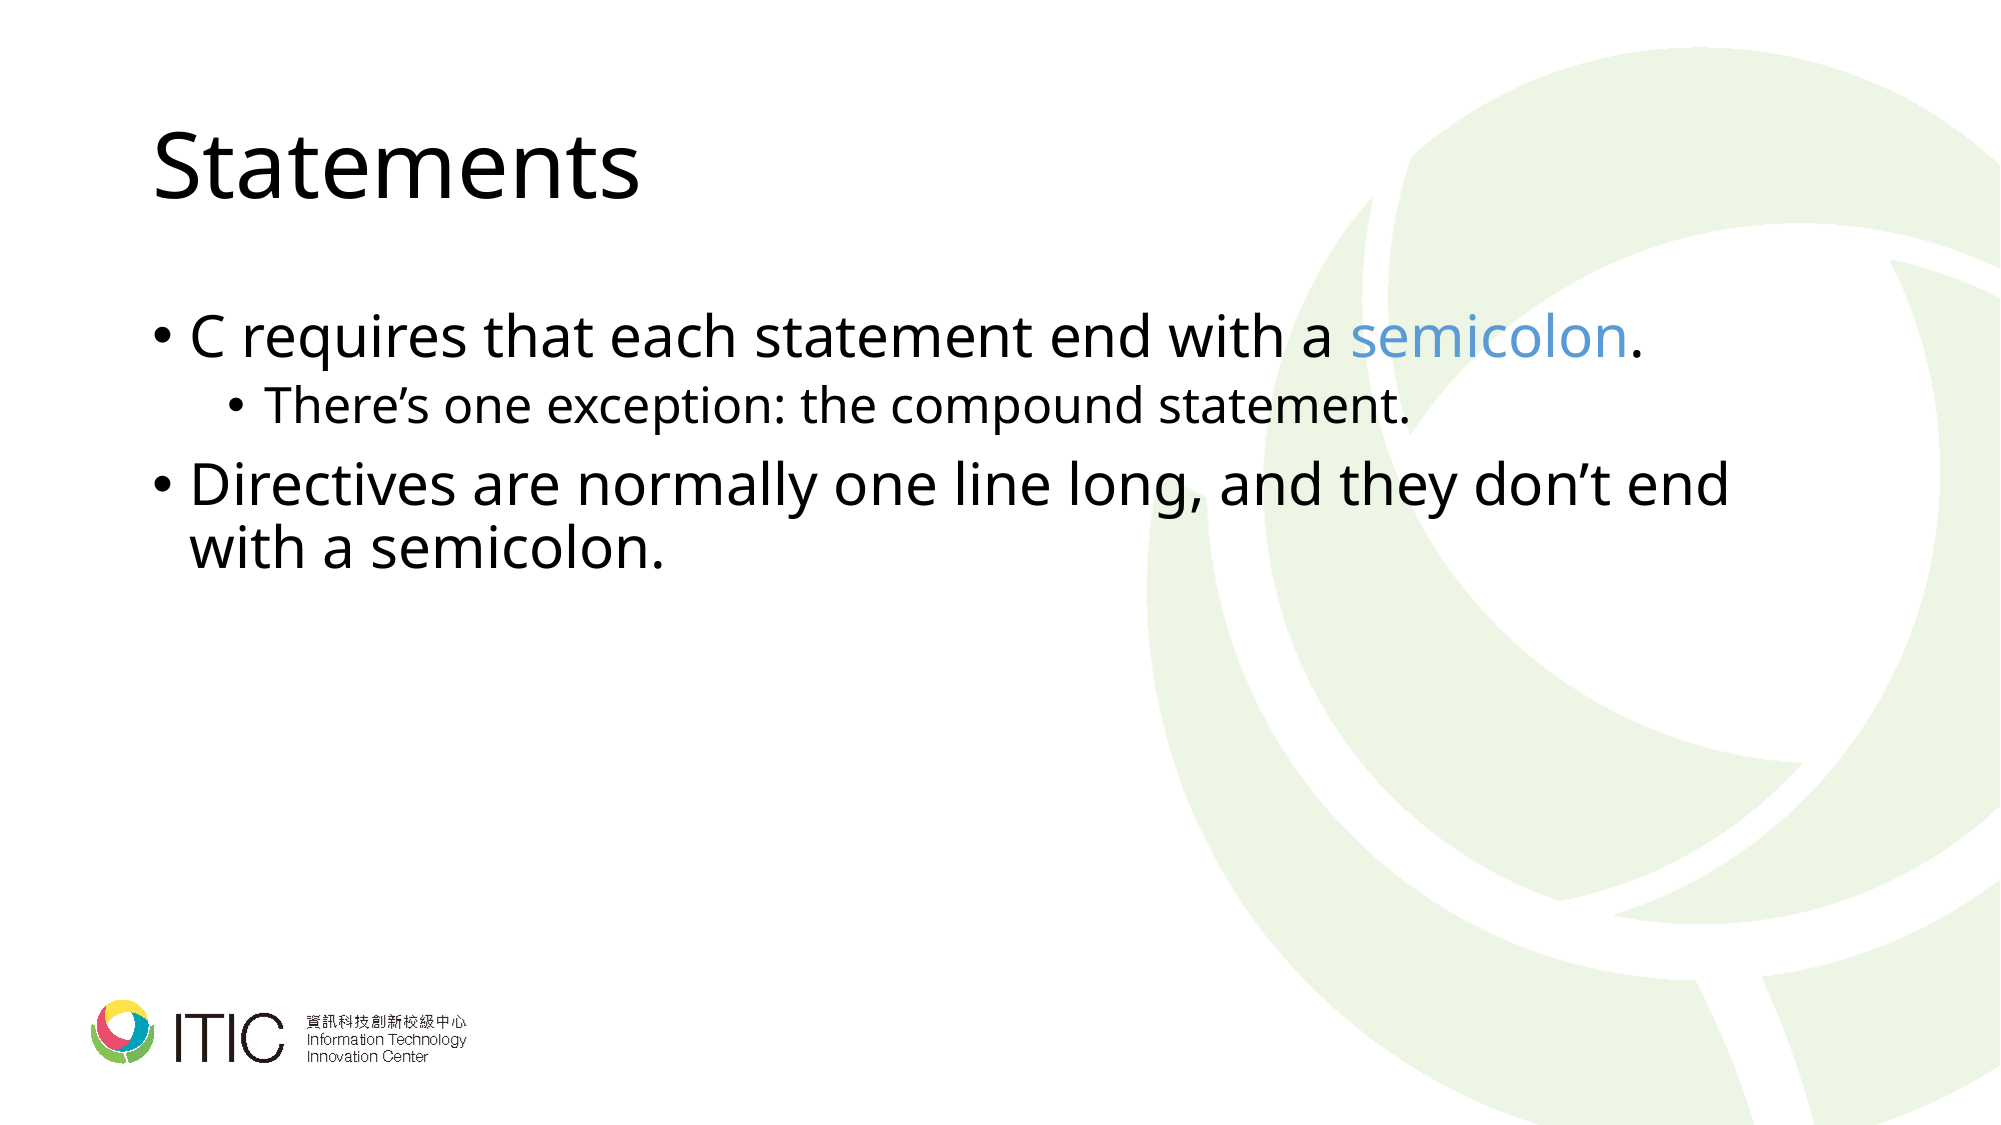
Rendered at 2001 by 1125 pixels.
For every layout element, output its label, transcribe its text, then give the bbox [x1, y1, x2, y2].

picture [0, 0, 2001, 1125]
list C requires that each statement end with a semicolon. There’s one exception: the compound statement. Directives are normally one line long, and they don’t end with a semicolon. [137, 299, 1863, 1014]
title Statements [137, 59, 1863, 278]
